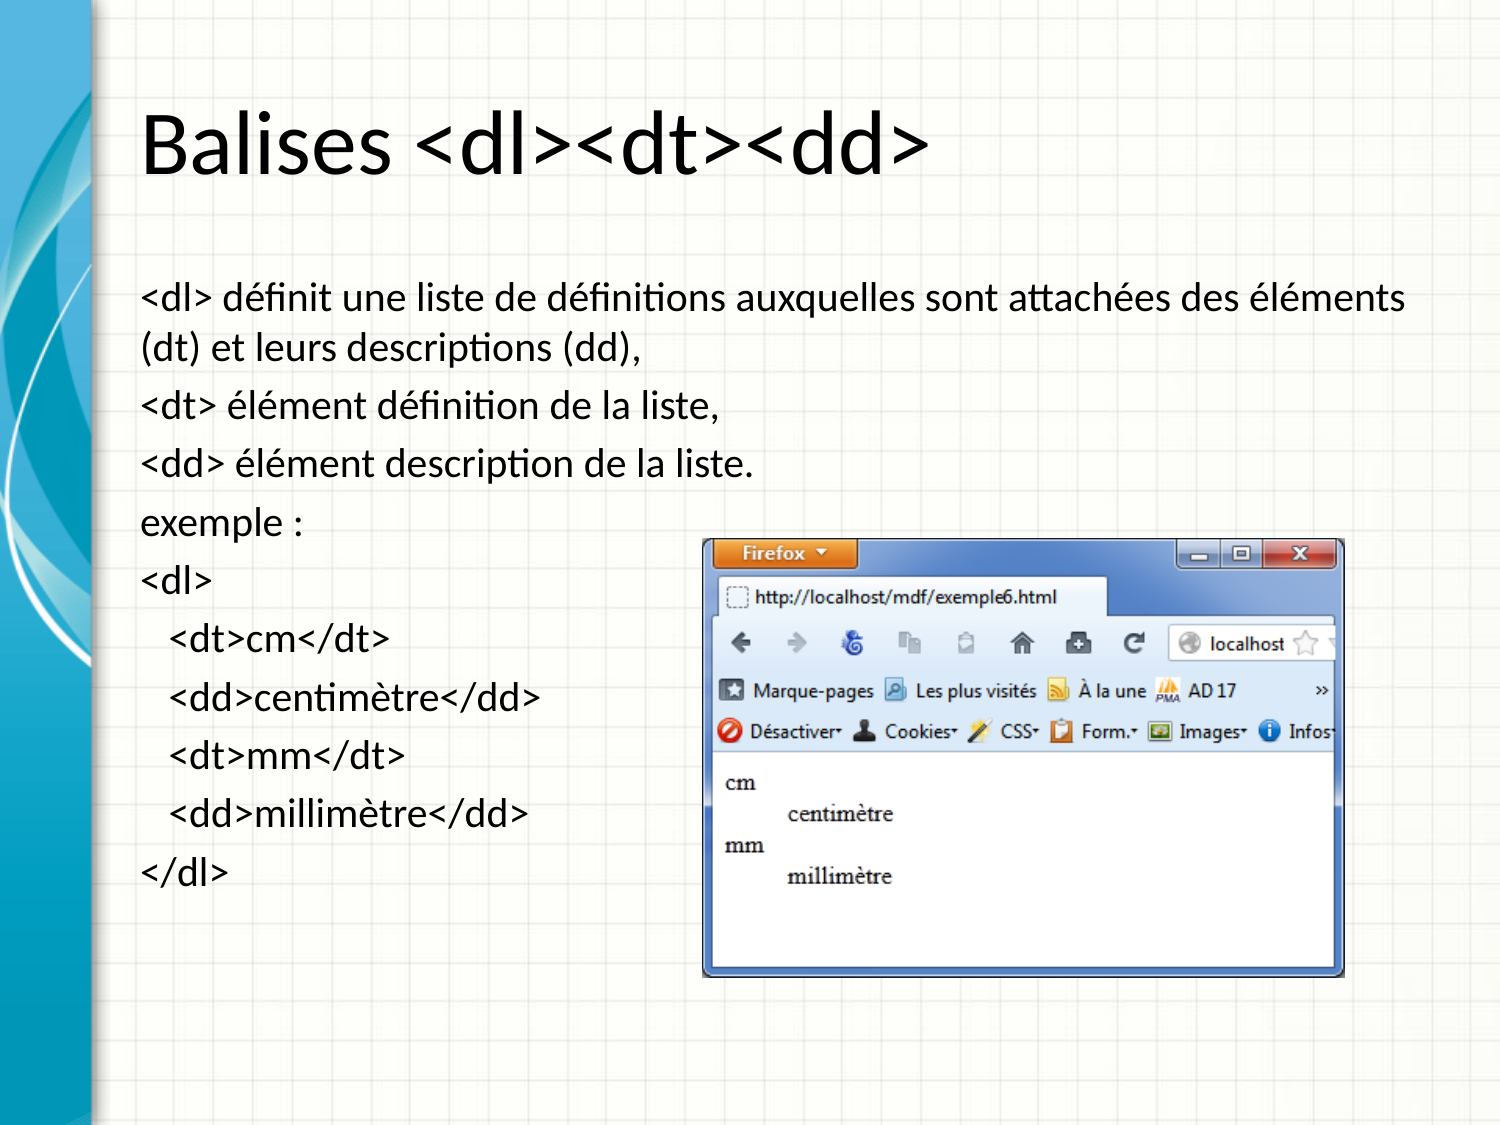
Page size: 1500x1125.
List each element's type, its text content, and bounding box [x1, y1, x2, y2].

title Balises <dl><dt><dd> [125, 44, 1450, 232]
list <dl> définit une liste de définitions auxquelles sont attachées des éléments (dt) et leurs descriptions (dd), <dt> élément définition de la liste, <dd> élément description de la liste. exemple : <dl> <dt>cm</dt> <dd>centimètre</dd> <dt>mm</dt> <dd>millimètre</dd> </dl> [125, 261, 1450, 967]
picture [0, 0, 1500, 1125]
